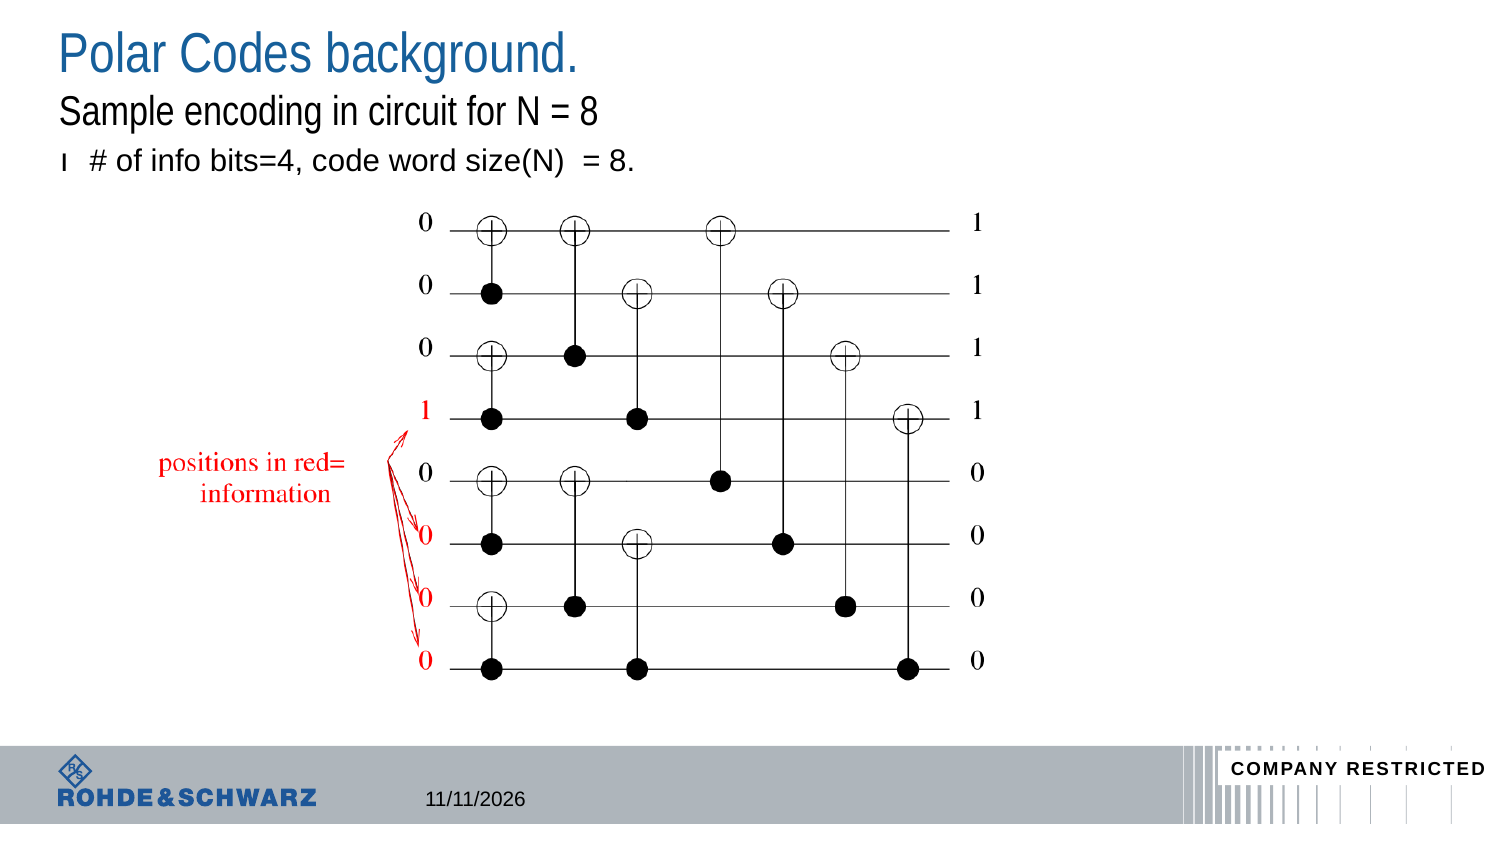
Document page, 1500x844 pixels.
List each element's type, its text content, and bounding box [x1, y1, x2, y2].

title Polar Codes background. Sample encoding in circuit for N = 8 [59, 16, 1418, 150]
text_box COMPANY RESTRICTED [1218, 750, 1498, 786]
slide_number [425, 786, 556, 809]
list # of info bits=4, code word size(N) = 8. [60, 136, 1419, 708]
picture [149, 184, 1144, 717]
